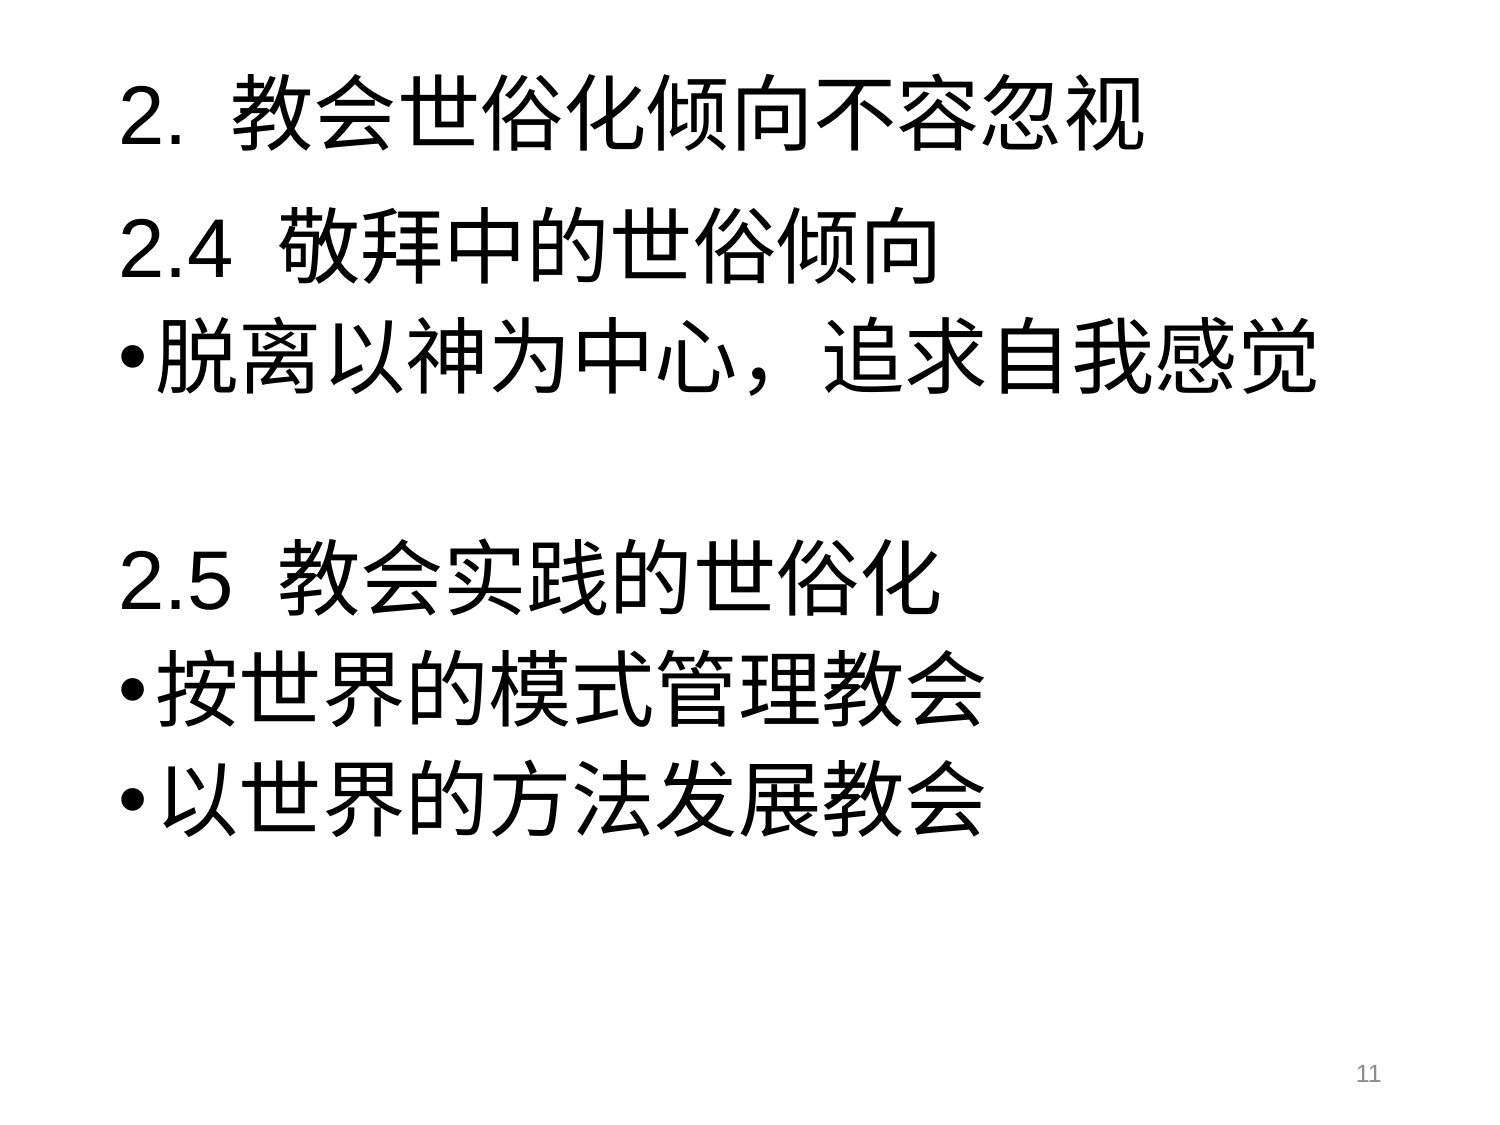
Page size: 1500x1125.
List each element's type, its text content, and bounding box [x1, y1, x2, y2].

list 2.4 敬拜中的世俗倾向 脱离以神为中心，追求自我感觉 2.5 教会实践的世俗化 按世界的模式管理教会 以世界的方法发展教会 [103, 197, 1436, 1014]
slide_number 11 [1059, 1042, 1397, 1103]
title 2. 教会世俗化倾向不容忽视 [103, 59, 1397, 175]
